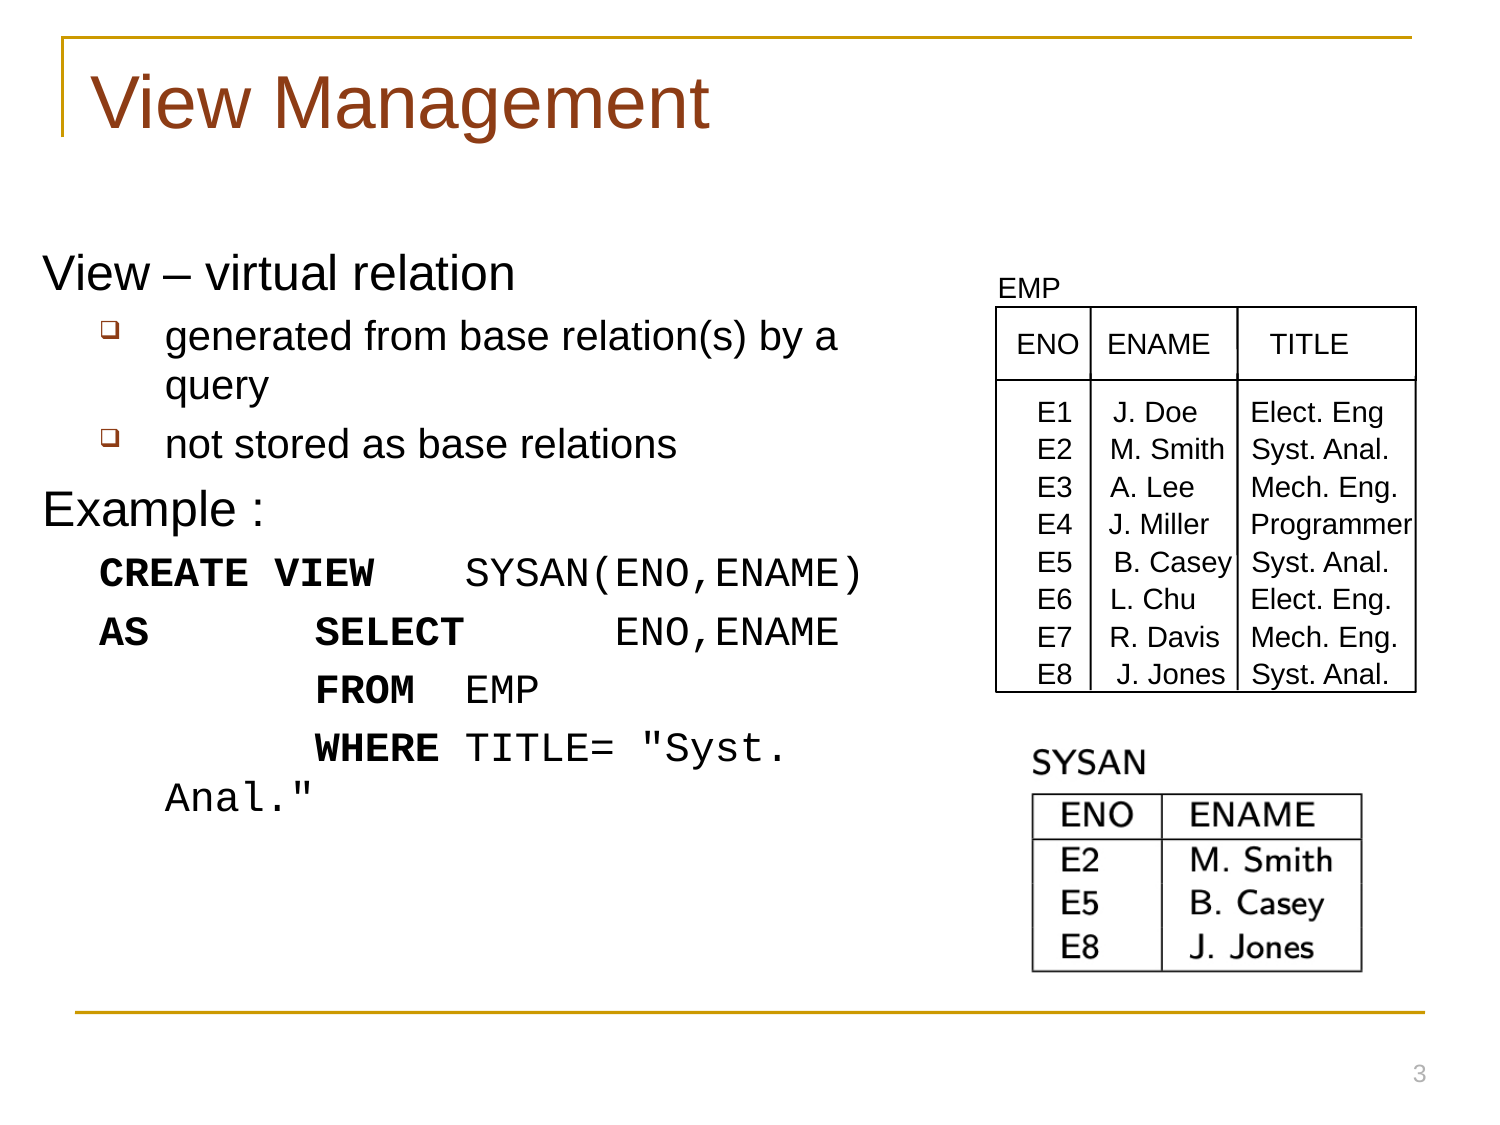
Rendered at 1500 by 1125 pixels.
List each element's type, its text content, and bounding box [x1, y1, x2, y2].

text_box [982, 261, 1431, 699]
list View – virtual relation generated from base relation(s) by a query not stored as base relations Example : CREATE VIEW SYSAN(ENO,ENAME) AS SELECT ENO,ENAME FROM EMP WHERE TITLE= "Syst. Anal." [27, 232, 967, 908]
picture [1005, 723, 1416, 999]
slide_number 3 [1104, 1042, 1442, 1103]
title View Management [74, 45, 1426, 233]
